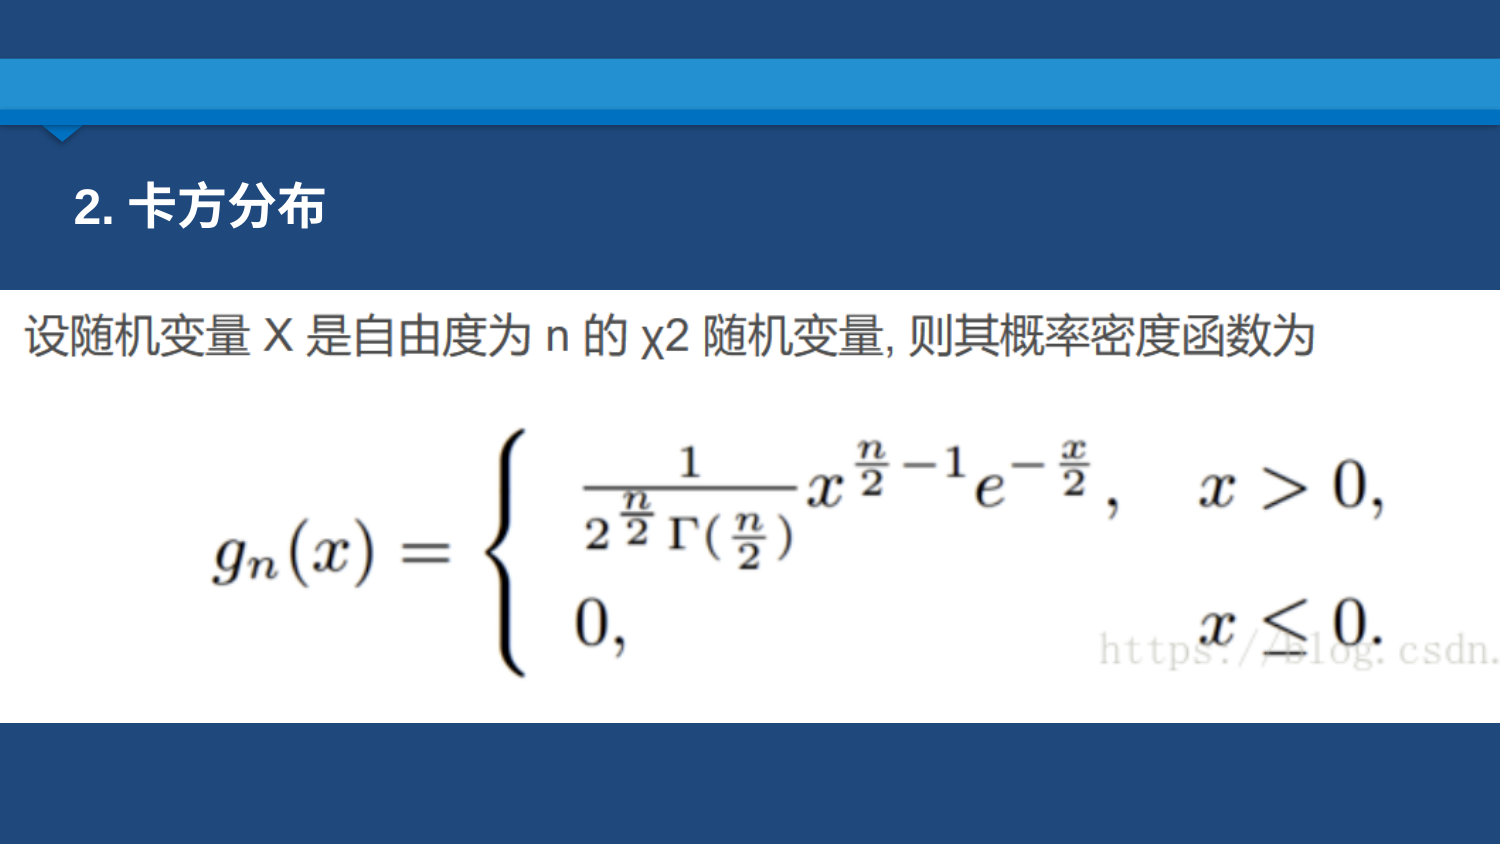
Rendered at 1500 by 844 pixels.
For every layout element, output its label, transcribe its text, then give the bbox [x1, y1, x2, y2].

text_box 2.卡方分布 [58, 167, 741, 242]
picture [0, 289, 1500, 723]
